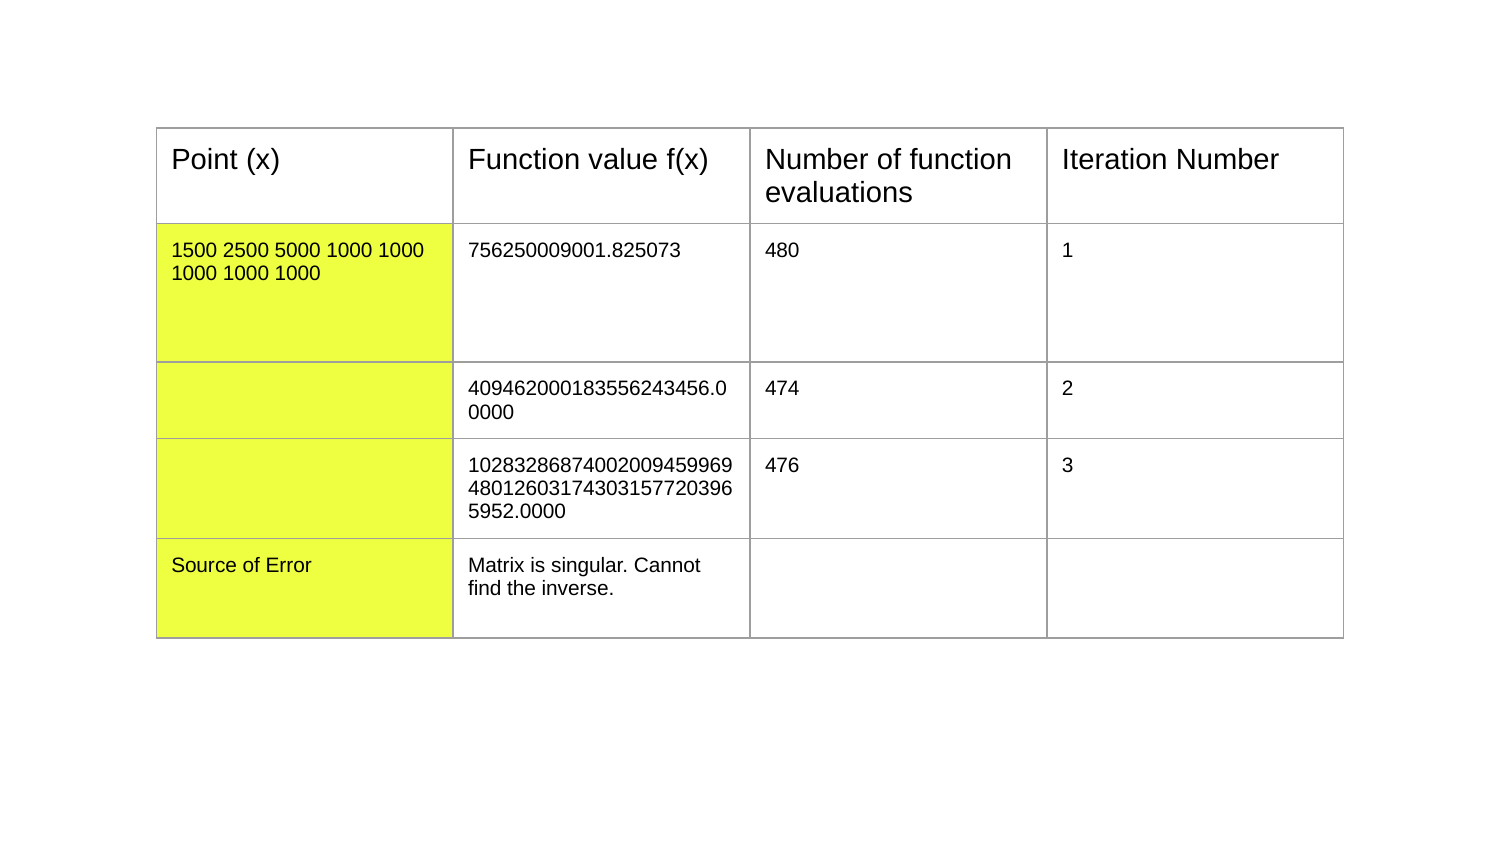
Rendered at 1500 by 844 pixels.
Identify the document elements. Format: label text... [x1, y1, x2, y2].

table_cell 474 [751, 363, 1046, 438]
table_cell 476 [751, 439, 1046, 538]
table_header Iteration Number [1048, 129, 1343, 223]
table_cell [751, 539, 1046, 637]
table_cell 1 [1048, 224, 1343, 361]
table_cell 2 [1048, 363, 1343, 438]
table_cell [157, 439, 452, 538]
table_cell Source of Error [157, 539, 452, 637]
table_cell [157, 363, 452, 438]
table_header Number of function evaluations [751, 129, 1046, 223]
table_cell Matrix is singular. Cannot find the inverse. [454, 539, 749, 637]
table_cell 480 [751, 224, 1046, 361]
table_cell 409462000183556243456.00000 [454, 363, 749, 438]
table_cell 3 [1048, 439, 1343, 538]
table_cell [1048, 539, 1343, 637]
table_cell 10283286874002009459969480126031743031577203965952.0000 [454, 439, 749, 538]
table_header Point (x) [157, 129, 452, 223]
table_cell 1500 2500 5000 1000 1000 1000 1000 1000 [157, 224, 452, 361]
table_header Function value f(x) [454, 129, 749, 223]
table_cell 756250009001.825073 [454, 224, 749, 361]
